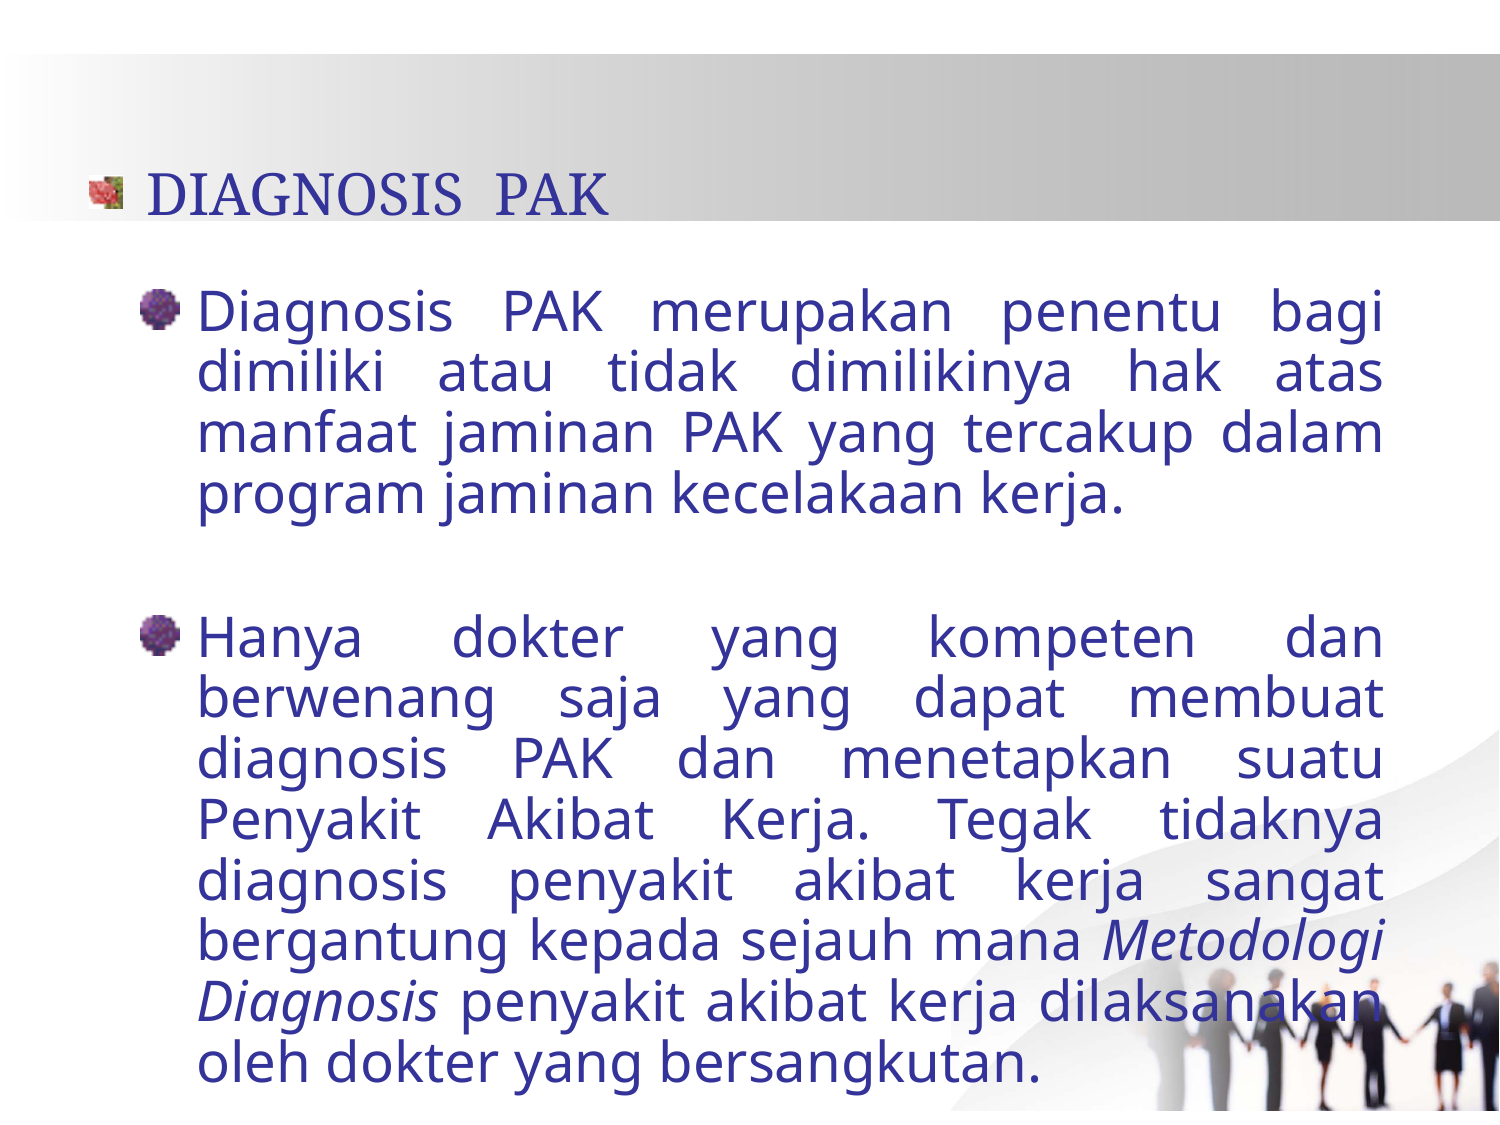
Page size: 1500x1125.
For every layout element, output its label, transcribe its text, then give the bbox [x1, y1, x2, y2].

text_box DIAGNOSIS PAK [74, 149, 738, 238]
picture [140, 615, 180, 656]
list Diagnosis PAK merupakan penentu bagi dimiliki atau tidak dimilikinya hak atas manfaat jaminan PAK yang tercakup dalam program jaminan kecelakaan kerja. Hanya dokter yang kompeten dan berwenang saja yang dapat membuat diagnosis PAK dan menetapkan suatu Penyakit Akibat Kerja. Tegak tidaknya diagnosis penyakit akibat kerja sangat bergantung kepada sejauh mana Metodologi Diagnosis penyakit akibat kerja dilaksanakan oleh dokter yang bersangkutan. [124, 274, 1401, 1125]
picture [140, 289, 180, 330]
picture [89, 175, 123, 209]
picture [1401, 728, 1499, 1111]
